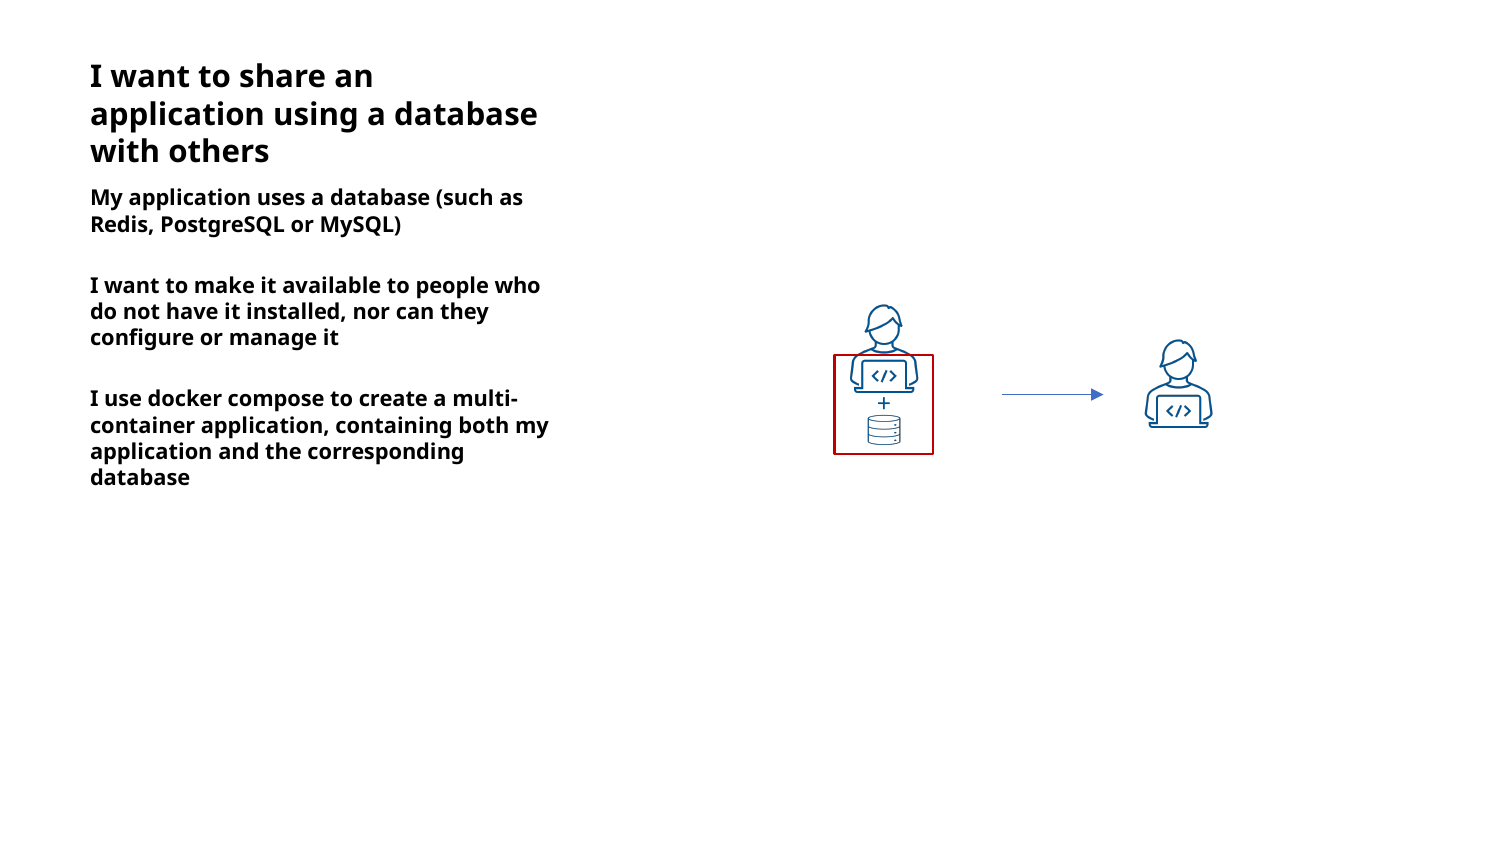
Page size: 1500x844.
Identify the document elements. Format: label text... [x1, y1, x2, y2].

picture [834, 295, 934, 395]
list My application uses a database (such as Redis, PostgreSQL or MySQL) I want to make it available to people who do not have it installed, nor can they configure or manage it I use docker compose to create a multi-container application, containing both my application and the corresponding database [75, 176, 569, 754]
picture [1128, 330, 1229, 430]
title I want to share an application using a database with others [75, 33, 569, 176]
picture [857, 411, 911, 449]
text_box [832, 400, 935, 456]
